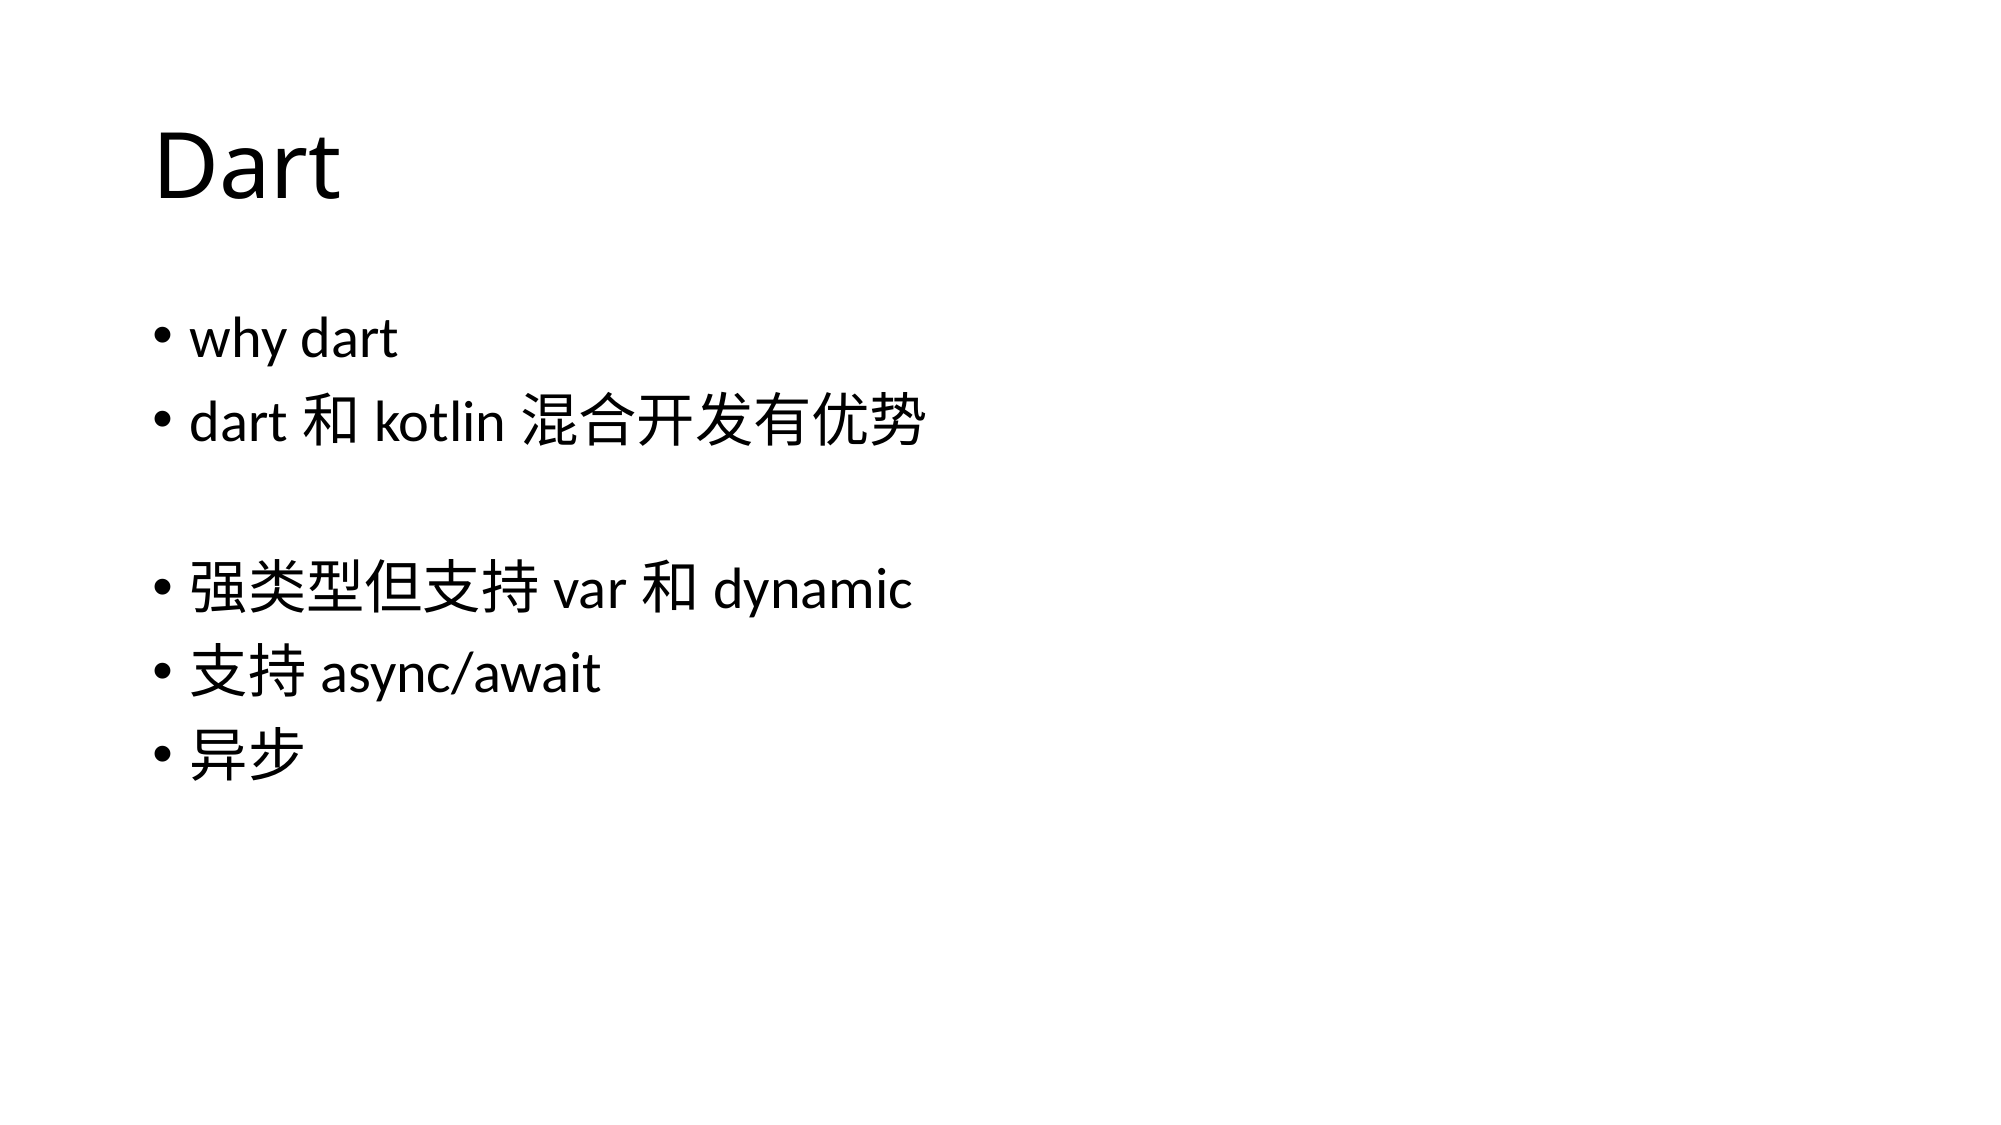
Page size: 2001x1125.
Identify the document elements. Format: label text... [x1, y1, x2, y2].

title Dart [137, 59, 1863, 278]
list why dart dart和kotlin混合开发有优势 强类型但支持var和dynamic 支持async/await 异步 [137, 299, 1863, 1014]
